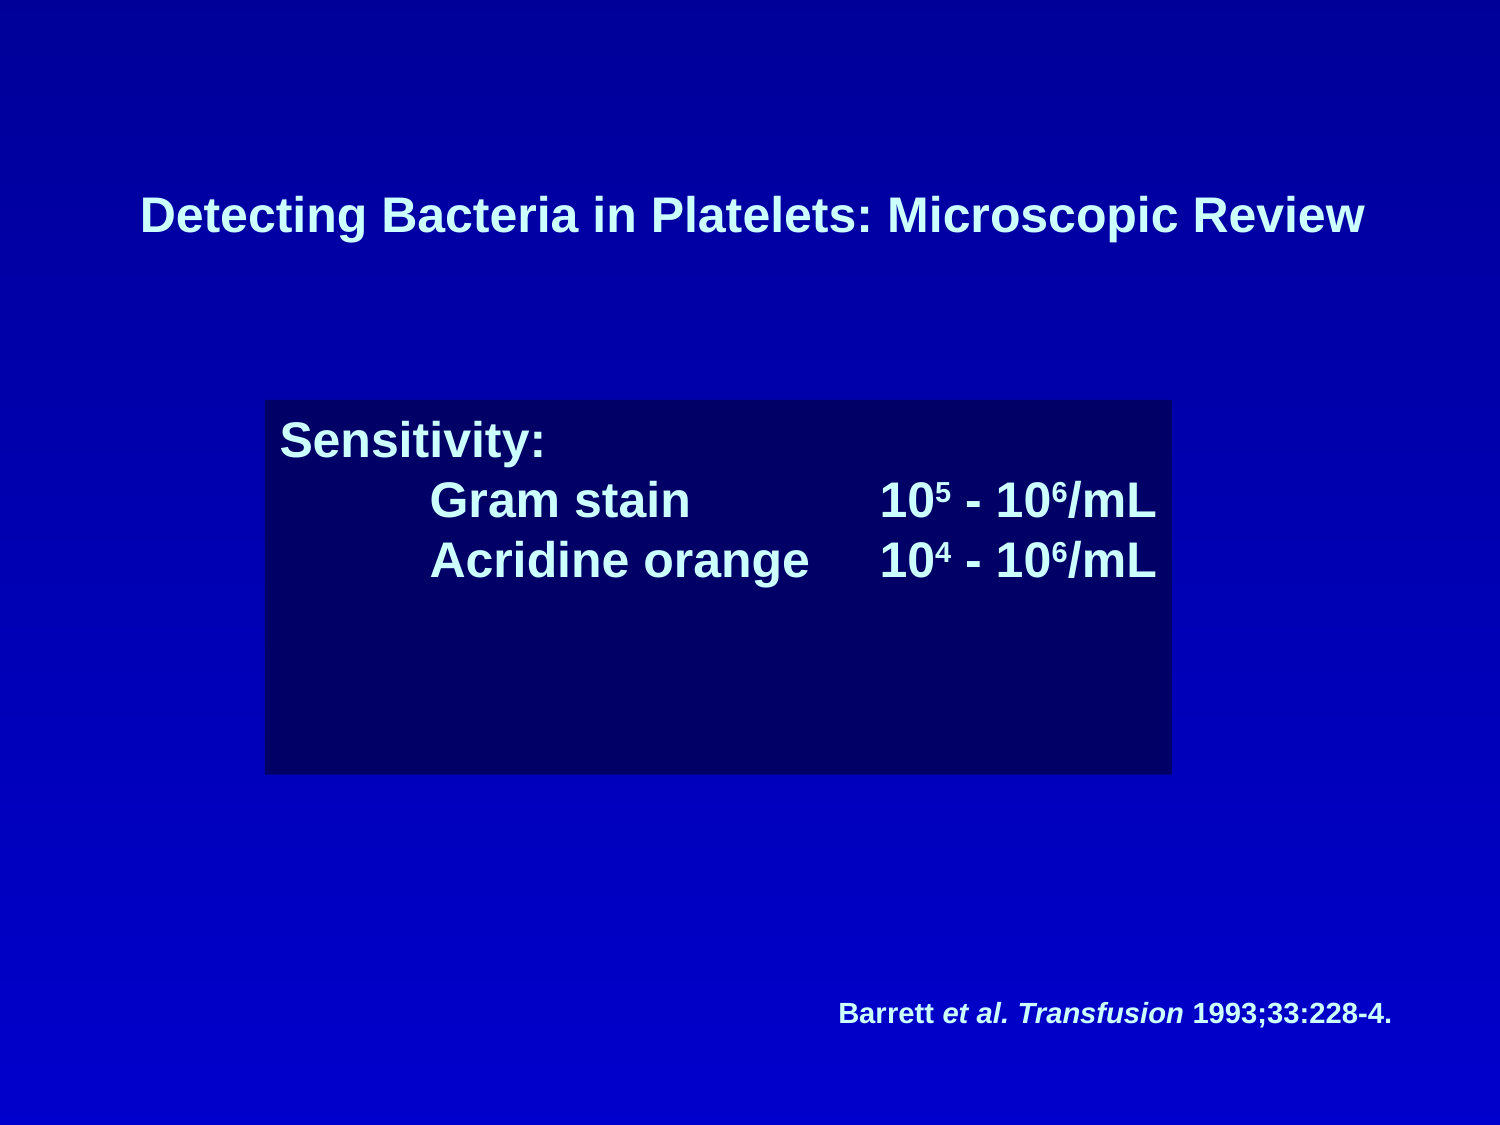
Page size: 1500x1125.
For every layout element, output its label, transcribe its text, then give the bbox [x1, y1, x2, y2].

text_box Sensitivity: Gram stain 105 - 106/mL Acridine orange 104 - 106/mL [264, 399, 1172, 775]
text_box Detecting Bacteria in Platelets: Microscopic Review [124, 174, 1381, 250]
text_box Barrett et al. Transfusion 1993;33:228-4. [823, 987, 1408, 1038]
